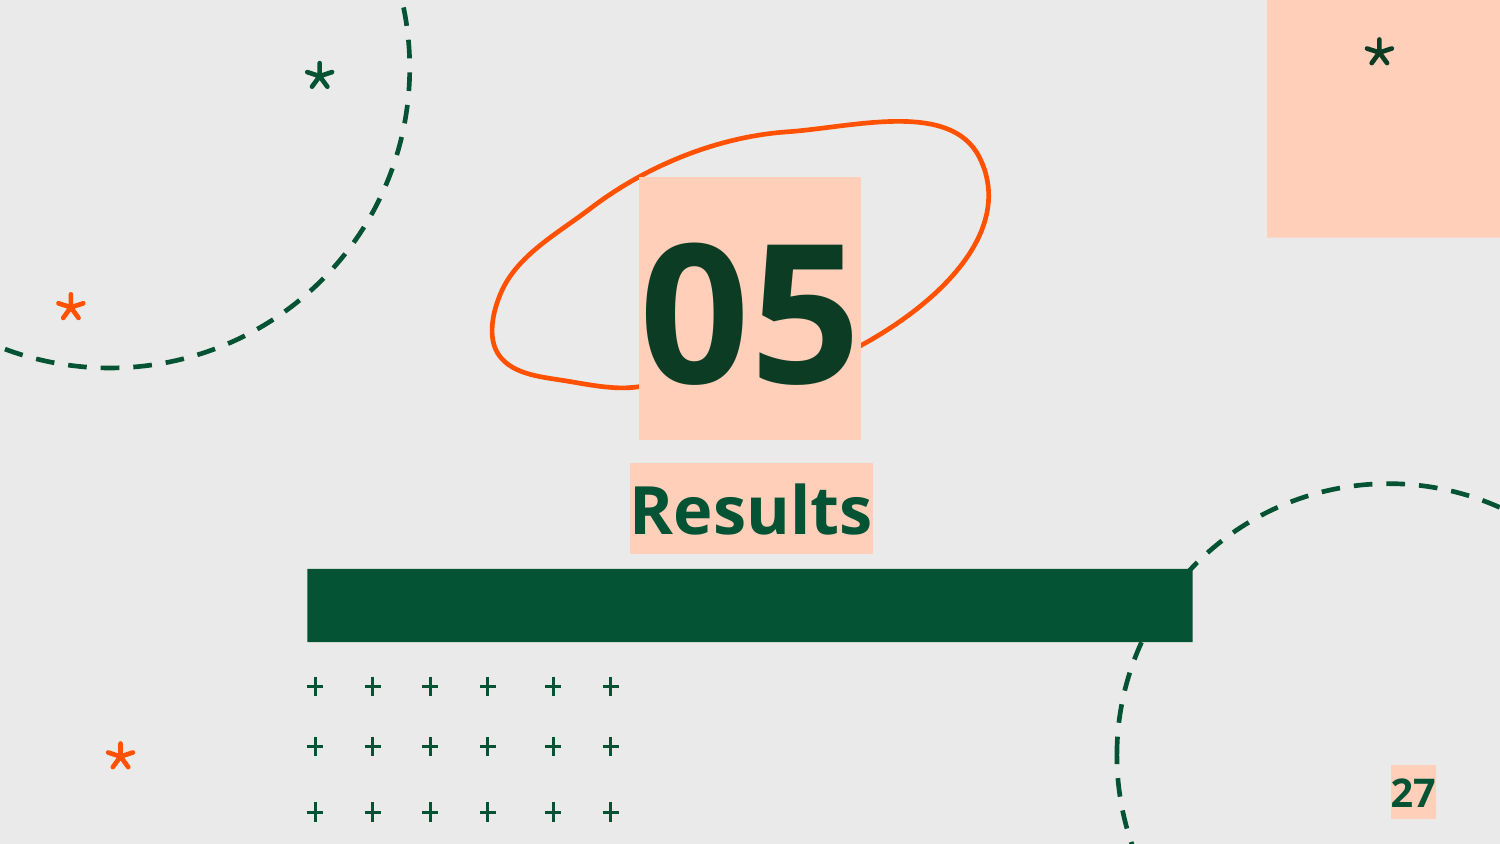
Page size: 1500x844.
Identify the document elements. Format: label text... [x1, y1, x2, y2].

subtitle [307, 568, 1193, 643]
title 05 [557, 201, 943, 411]
text_box [1267, 0, 1500, 238]
title Results [110, 432, 1392, 548]
text_box [0, 0, 410, 368]
text_box [1116, 483, 1500, 844]
text_box [600, 121, 989, 286]
slide_number ‹#› [1356, 771, 1471, 818]
text_box [492, 232, 557, 380]
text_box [306, 676, 619, 844]
